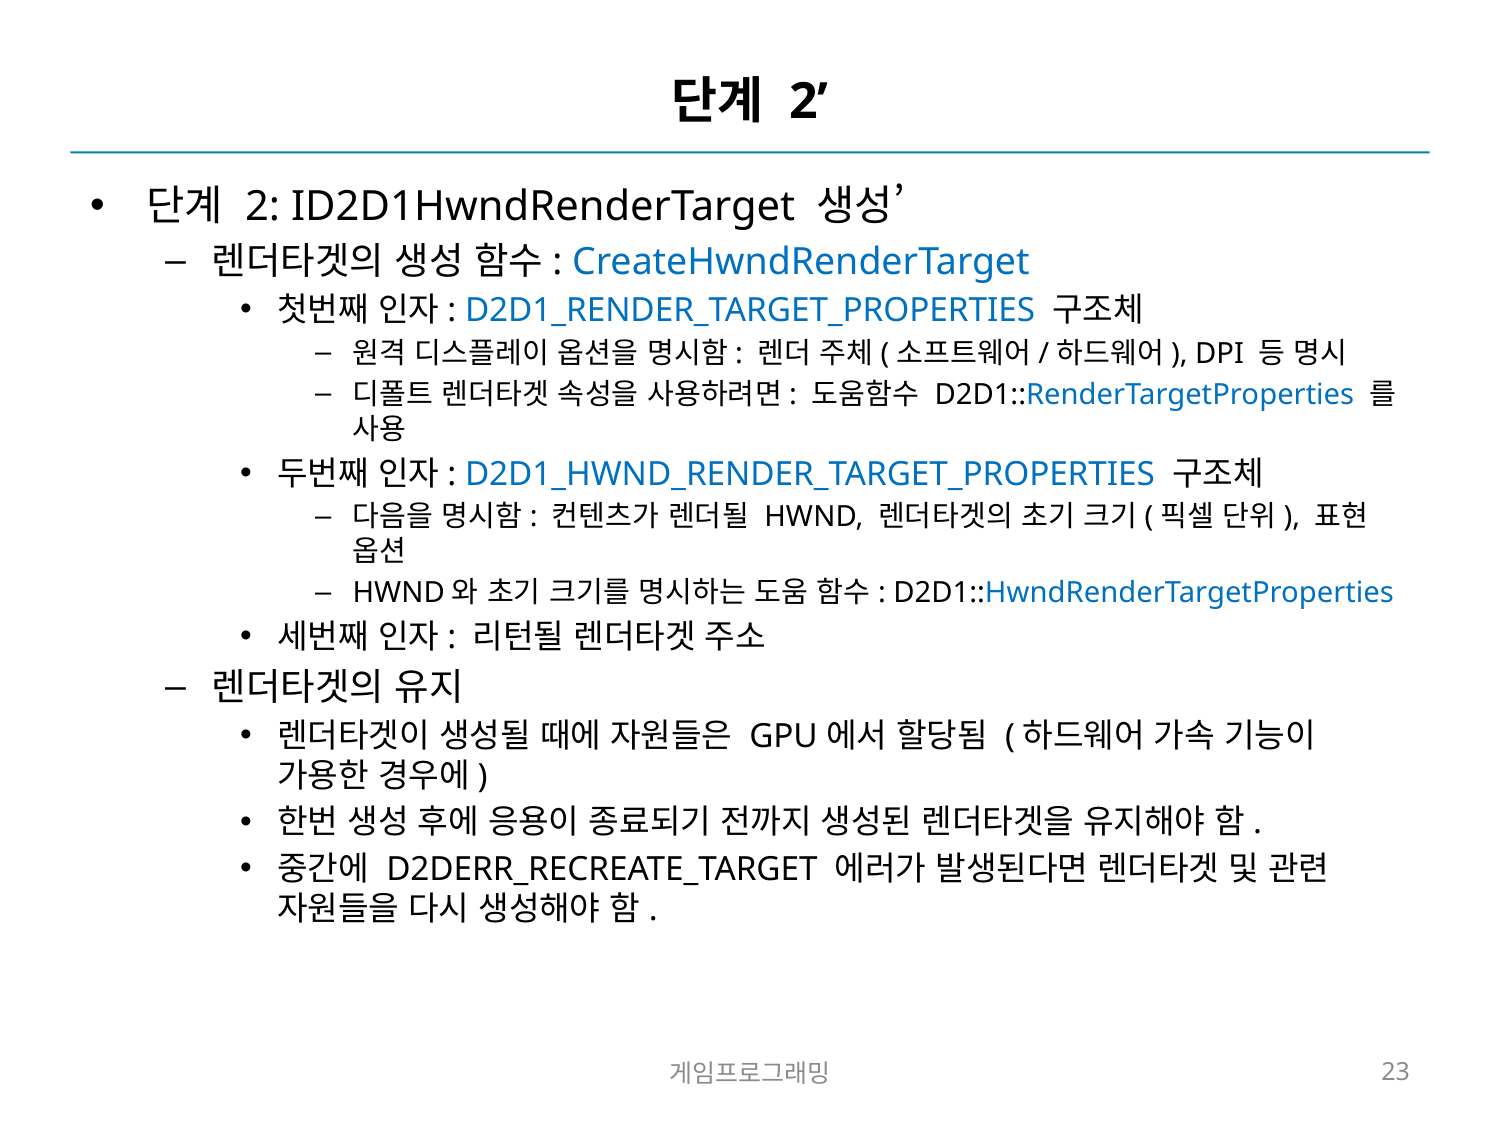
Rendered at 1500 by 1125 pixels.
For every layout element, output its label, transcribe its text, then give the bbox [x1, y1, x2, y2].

list 단계 2: ID2D1HwndRenderTarget 생성’ 렌더타겟의 생성 함수: CreateHwndRenderTarget 첫번째 인자: D2D1_RENDER_TARGET_PROPERTIES 구조체 원격 디스플레이 옵션을 명시함: 렌더 주체(소프트웨어/하드웨어), DPI 등 명시 디폴트 렌더타겟 속성을 사용하려면: 도움함수 D2D1::RenderTargetProperties 를 사용 두번째 인자: D2D1_HWND_RENDER_TARGET_PROPERTIES 구조체 다음을 명시함: 컨텐츠가 렌더될 HWND, 렌더타겟의 초기 크기(픽셀 단위), 표현 옵션 HWND와 초기 크기를 명시하는 도움 함수: D2D1::HwndRenderTargetProperties 세번째 인자: 리턴될 렌더타겟 주소 렌더타겟의 유지 렌더타겟이 생성될 때에 자원들은 GPU에서 할당됨 (하드웨어 가속 기능이 가용한 경우에) 한번 생성 후에 응용이 종료되기 전까지 생성된 렌더타겟을 유지해야 함. 중간에 D2DERR_RECREATE_TARGET 에러가 발생된다면 렌더타겟 및 관련 자원들을 다시 생성해야 함. [74, 171, 1426, 1032]
slide_number 23 [1074, 1042, 1425, 1103]
footer 게임프로그래밍 [512, 1042, 988, 1103]
title 단계 2’ [74, 44, 1426, 153]
